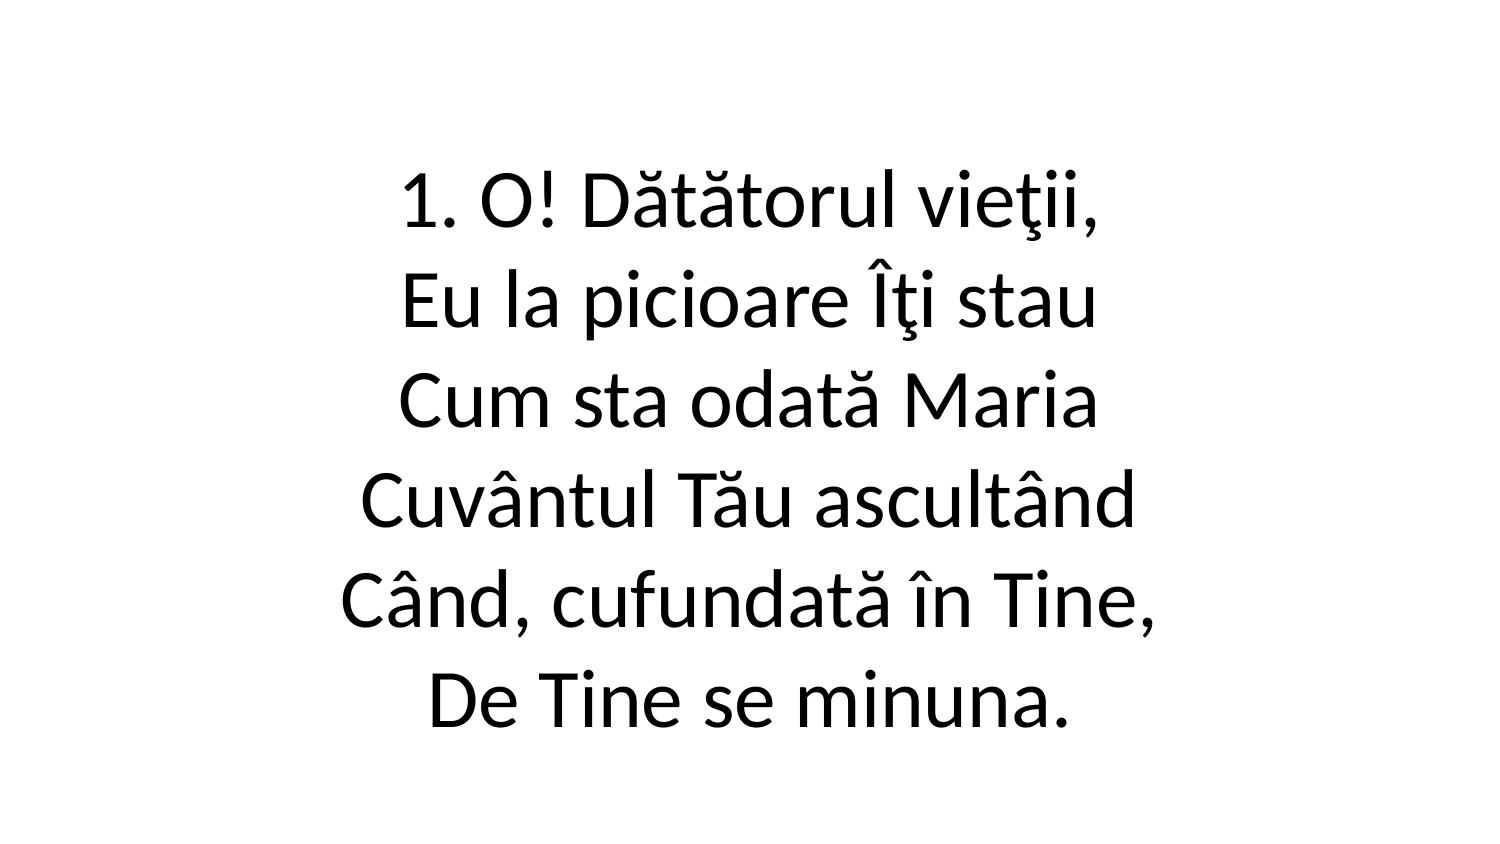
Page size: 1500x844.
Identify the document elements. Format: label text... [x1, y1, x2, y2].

text_box 1. O! Dătătorul vieţii, Eu la picioare Îţi stau Cum sta odată Maria Cuvântul Tău ascultând Când, cufundată în Tine, De Tine se minuna. [325, 92, 1175, 752]
